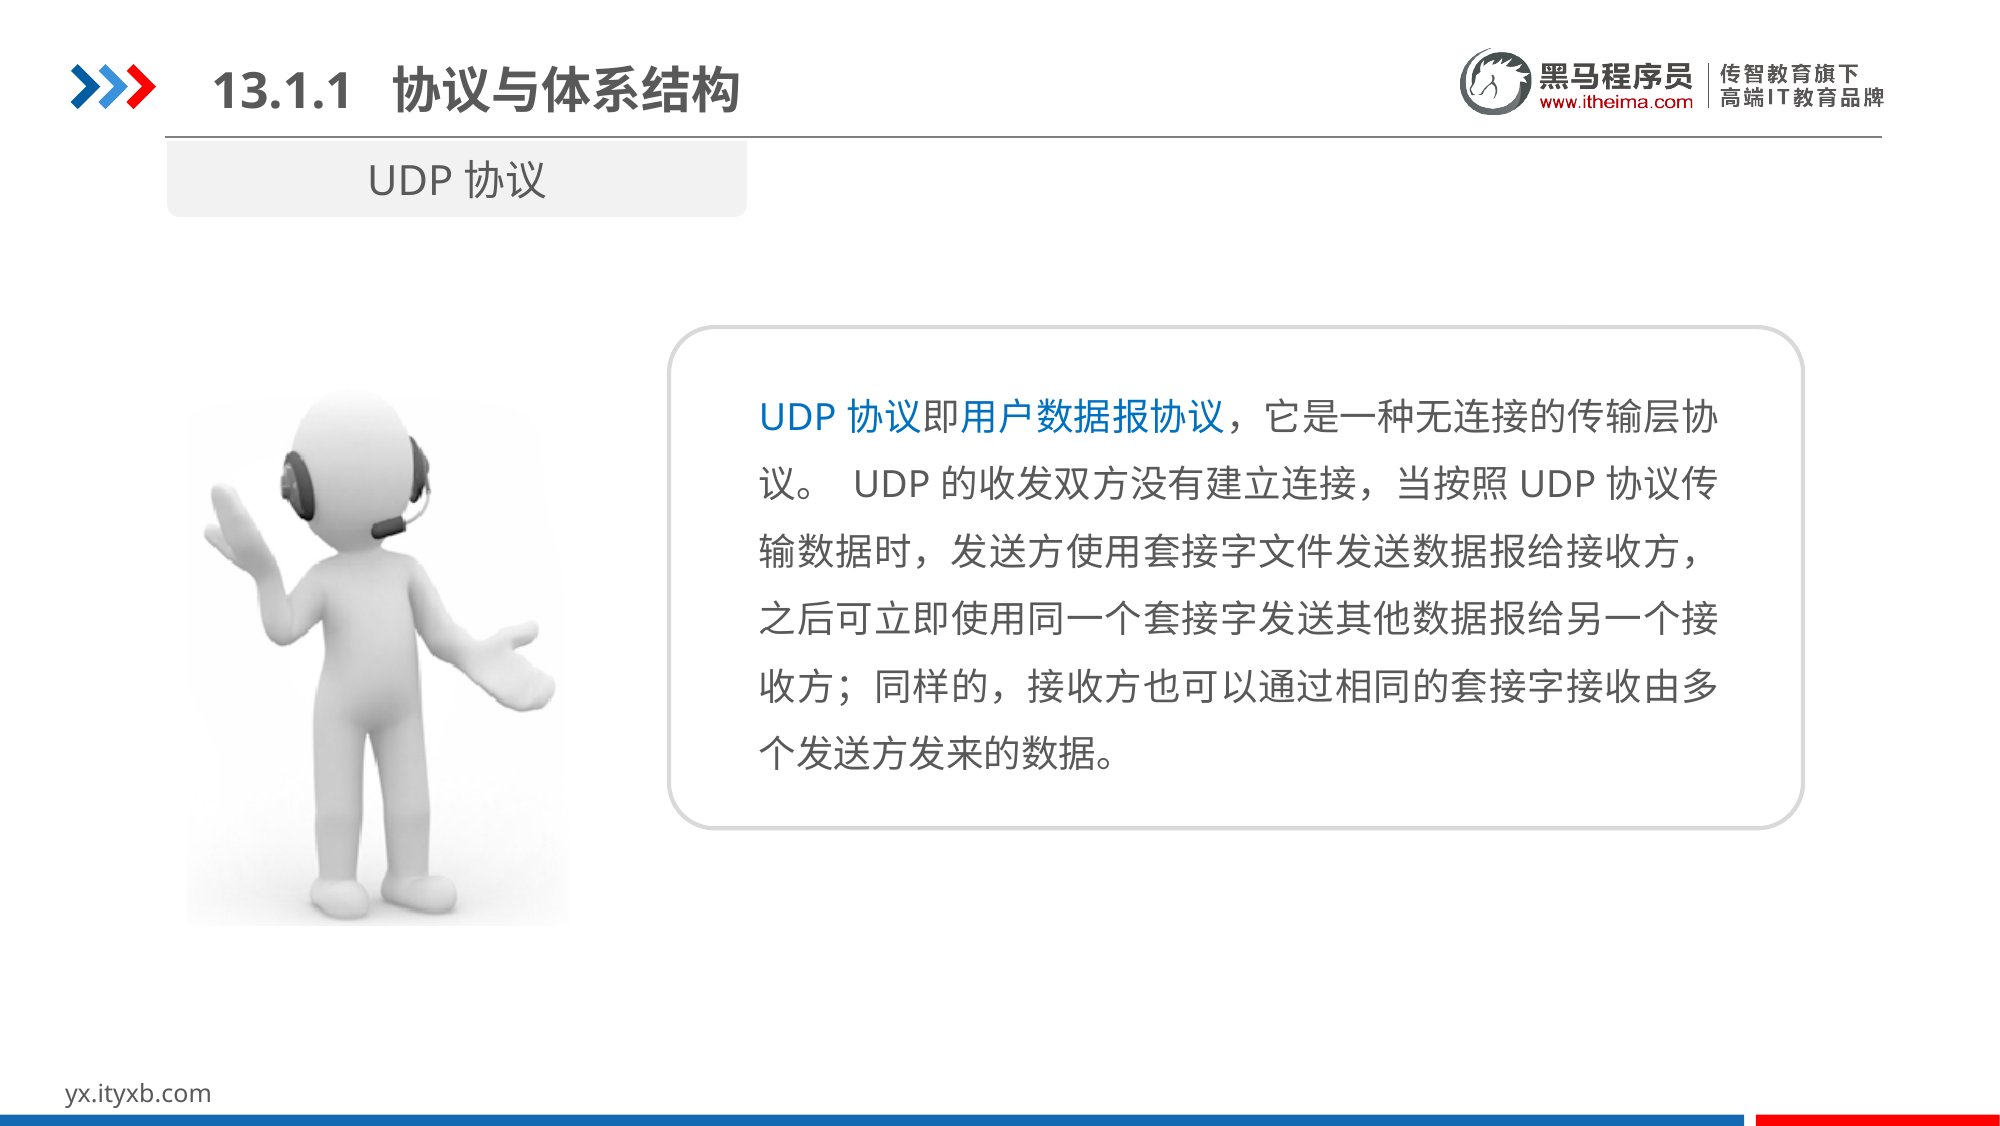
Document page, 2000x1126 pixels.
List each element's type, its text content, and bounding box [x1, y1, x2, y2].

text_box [166, 140, 748, 218]
picture [1460, 48, 1887, 115]
text_box 13.1.1 协议与体系结构 [196, 42, 1008, 136]
text_box UDP协议即用户数据报协议，它是一种无连接的传输层协议。 UDP的收发双方没有建立连接，当按照UDP协议传输数据时，发送方使用套接字文件发送数据报给接收方，之后可立即使用同一个套接字发送其他数据报给另一个接收方；同样的，接收方也可以通过相同的套接字接收由多个发送方发来的数据。 [744, 363, 1734, 783]
picture [187, 373, 570, 926]
text_box [666, 324, 1806, 831]
